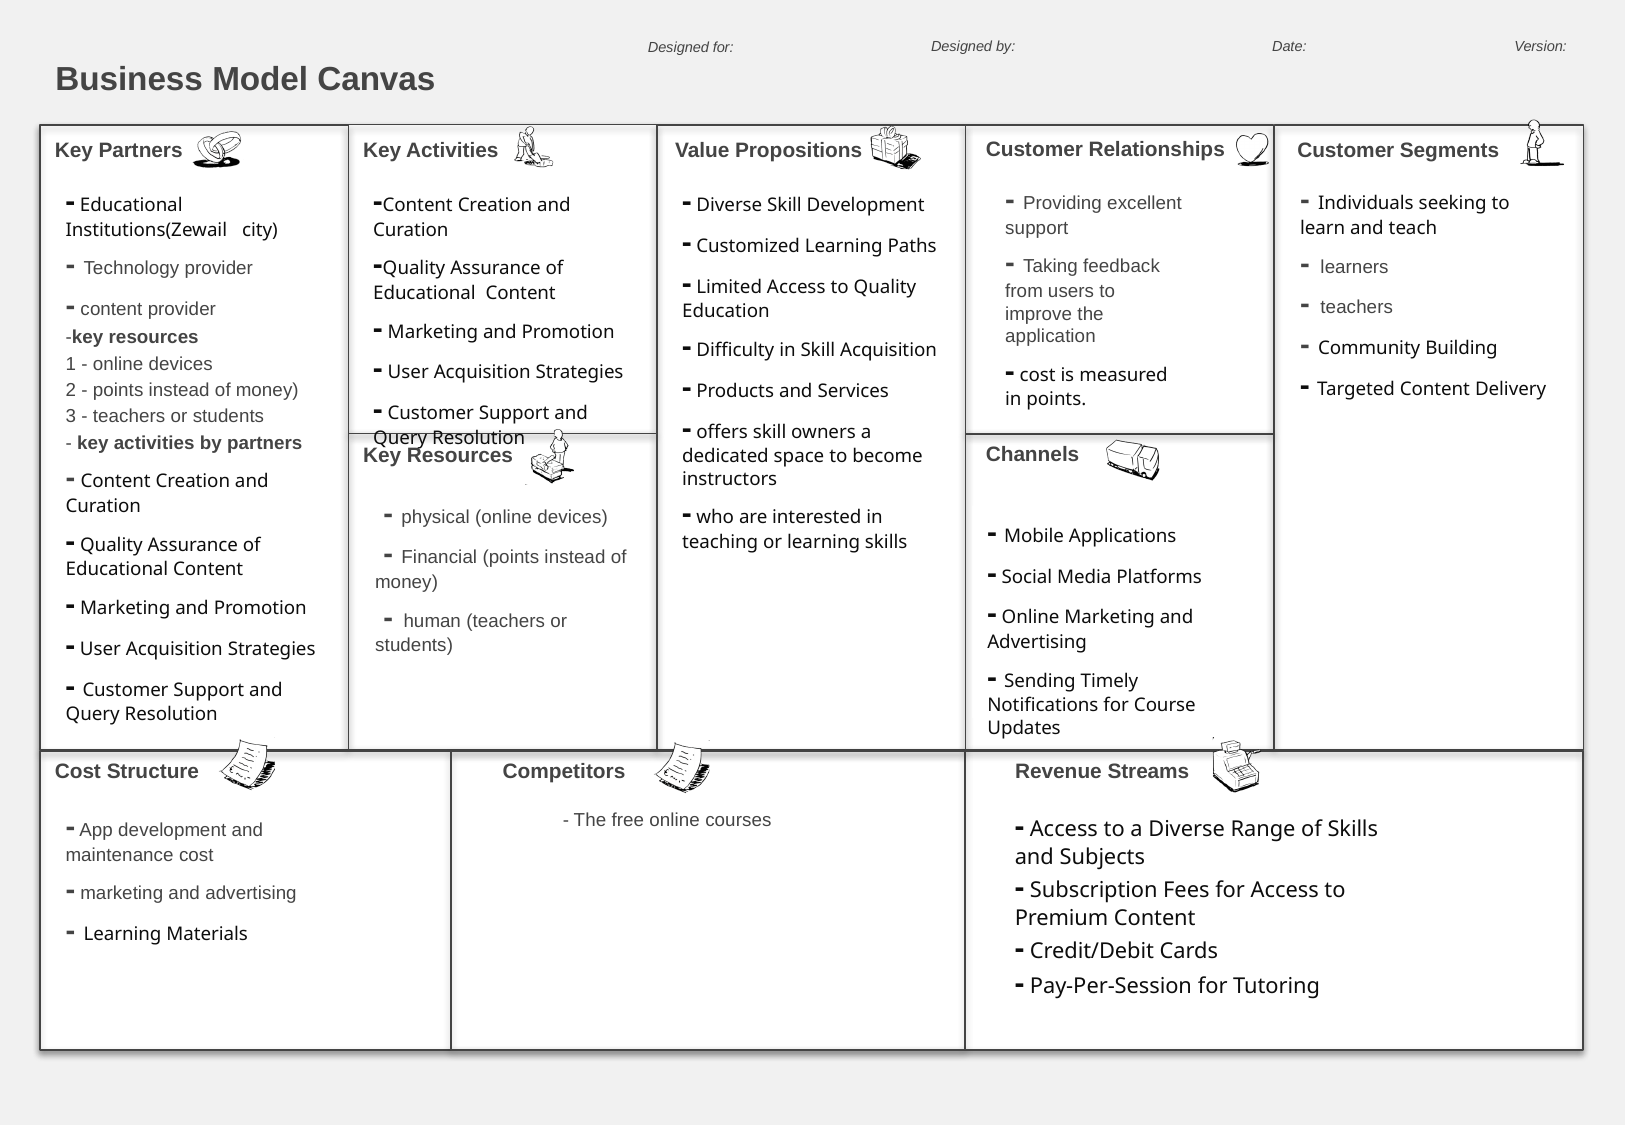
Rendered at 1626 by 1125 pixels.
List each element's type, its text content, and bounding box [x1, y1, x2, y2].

picture [1212, 737, 1273, 797]
picture [1103, 424, 1163, 485]
picture [1512, 115, 1572, 173]
text_box - Access to a Diverse Range of Skills and Subjects - Subscription Fees for Access to Premium Content - Credit/Debit Cards - Pay-Per-Session for Tutoring [999, 799, 1413, 1034]
picture [187, 115, 247, 174]
list - Providing excellent support - Taking feedback from users to improve the application - cost is measured in points. [990, 173, 1201, 424]
picture [525, 426, 585, 485]
picture [650, 740, 710, 800]
list - Mobile Applications - Social Media Platforms - Online Marketing and Advertising - Sending Timely Notifications for Course Updates [972, 505, 1261, 719]
picture [215, 738, 275, 797]
picture [865, 116, 925, 174]
list - The free online courses [548, 800, 815, 1038]
list - Educational Institutions(Zewail city) - Technology provider - content provider -key resources 1 - online devices 2 - points instead of money) 3 - teachers or students - key activities by partners - Content Creation and Curation - Quality Assurance of Educational Content - Marketing and Promotion - User Acquisition Strategies - Customer Support and Query Resolution [50, 174, 339, 738]
list - App development and maintenance cost - marketing and advertising - Learning Materials [50, 800, 388, 1038]
list -Content Creation and Curation -Quality Assurance of Educational Content - Marketing and Promotion - User Acquisition Strategies - Customer Support and Query Resolution [358, 174, 647, 426]
list - Individuals seeking to learn and teach - learners - teachers - Community Building - Targeted Content Delivery [1285, 173, 1574, 738]
picture [1224, 115, 1285, 175]
list - Diverse Skill Development - Customized Learning Paths - Limited Access to Quality Education - Difficulty in Skill Acquisition - Products and Services - offers skill owners a dedicated space to become instructors - who are interested in teaching or learning skills [667, 174, 955, 738]
list - physical (online devices) - Financial (points instead of money) - human (teachers or students) [360, 486, 649, 738]
picture [500, 115, 560, 174]
